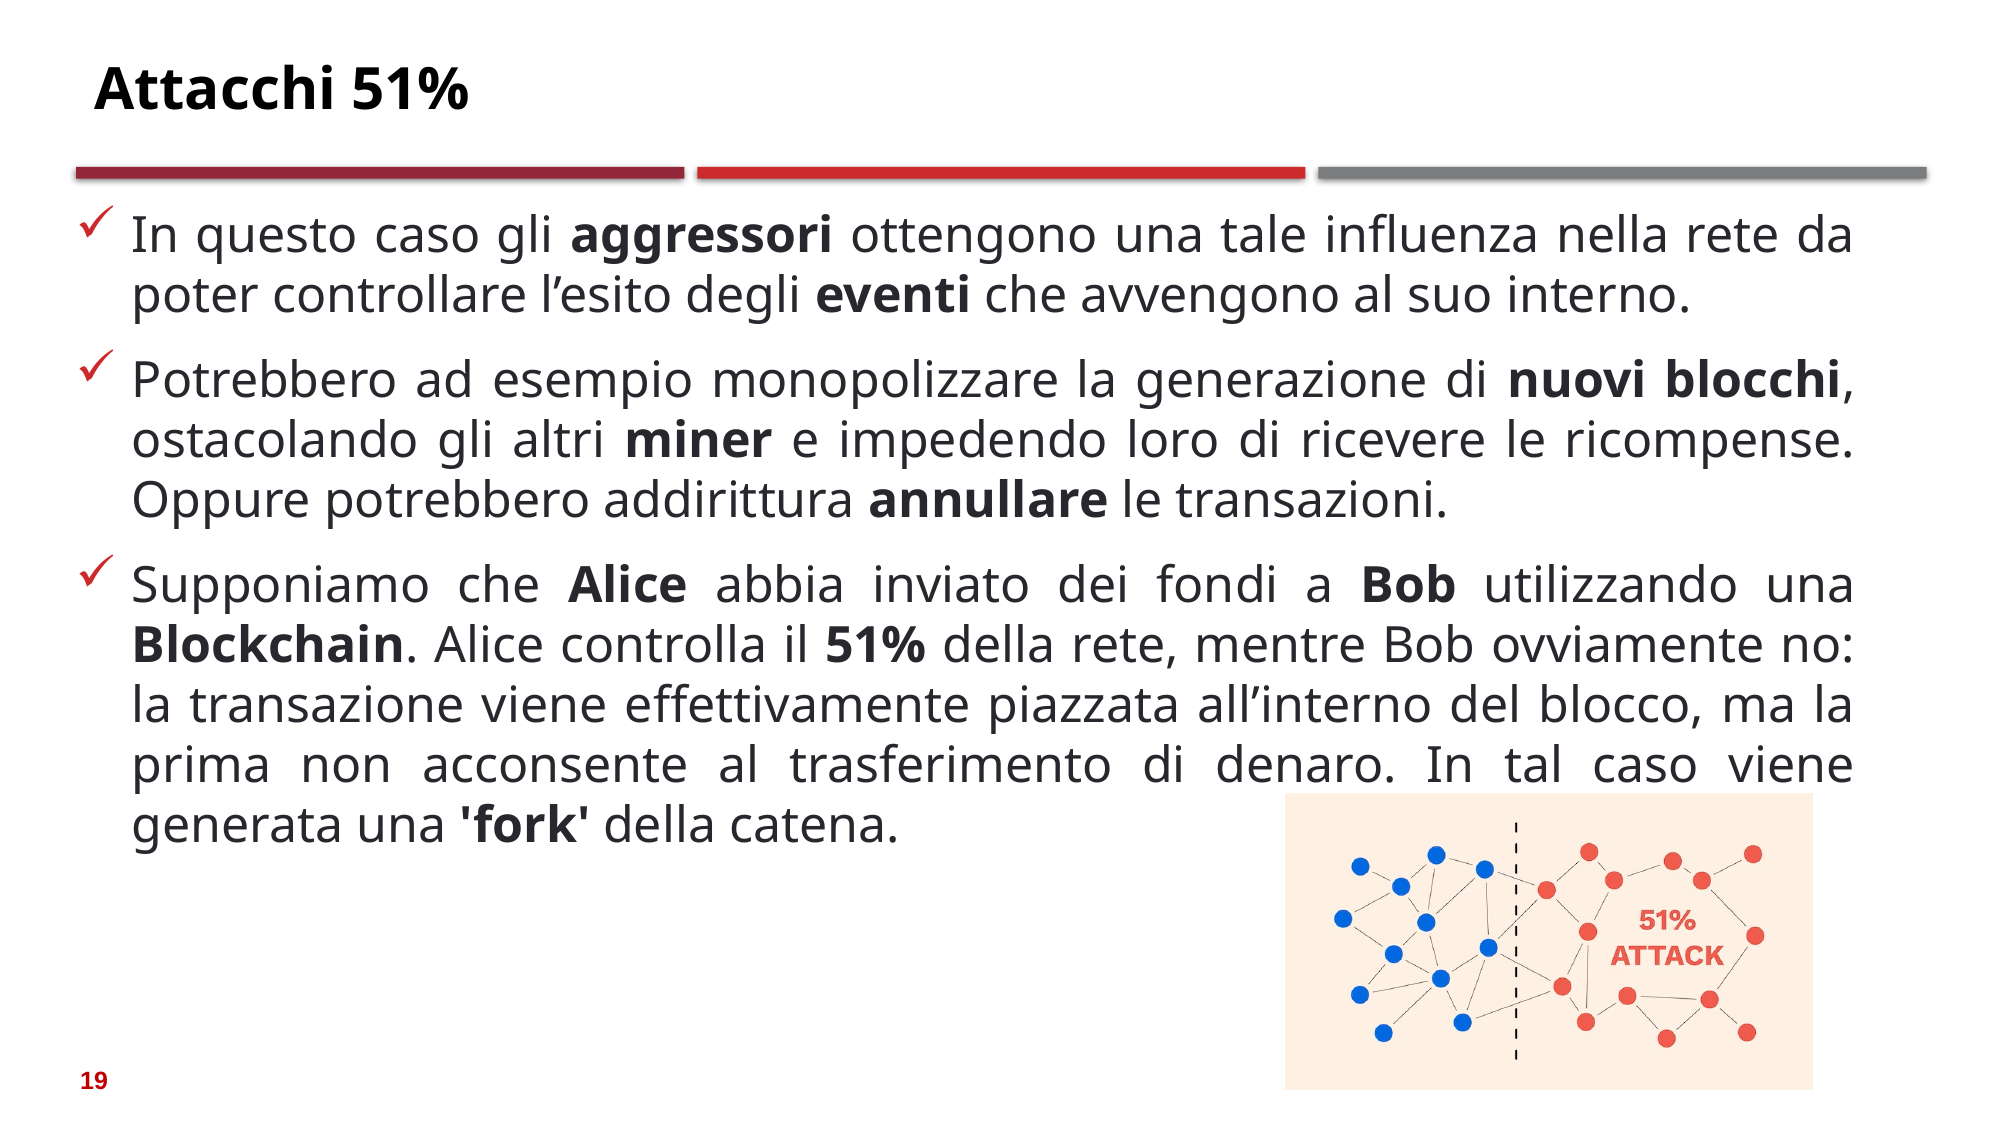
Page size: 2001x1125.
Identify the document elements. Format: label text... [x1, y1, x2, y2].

list In questo caso gli aggressori ottengono una tale influenza nella rete da poter controllare l’esito degli eventi che avvengono al suo interno. Potrebbero ad esempio monopolizzare la generazione di nuovi blocchi, ostacolando gli altri miner e impedendo loro di ricevere le ricompense. Oppure potrebbero addirittura annullare le transazioni. Supponiamo che Alice abbia inviato dei fondi a Bob utilizzando una Blockchain. Alice controlla il 51% della rete, mentre Bob ovviamente no: la transazione viene effettivamente piazzata all’interno del blocco, ma la prima non acconsente al trasferimento di denaro. In tal caso viene generata una 'fork' della catena. [75, 202, 1856, 852]
title Attacchi 51% [94, 0, 1943, 184]
slide_number 19 [53, 1049, 136, 1110]
picture [1285, 793, 1813, 1091]
